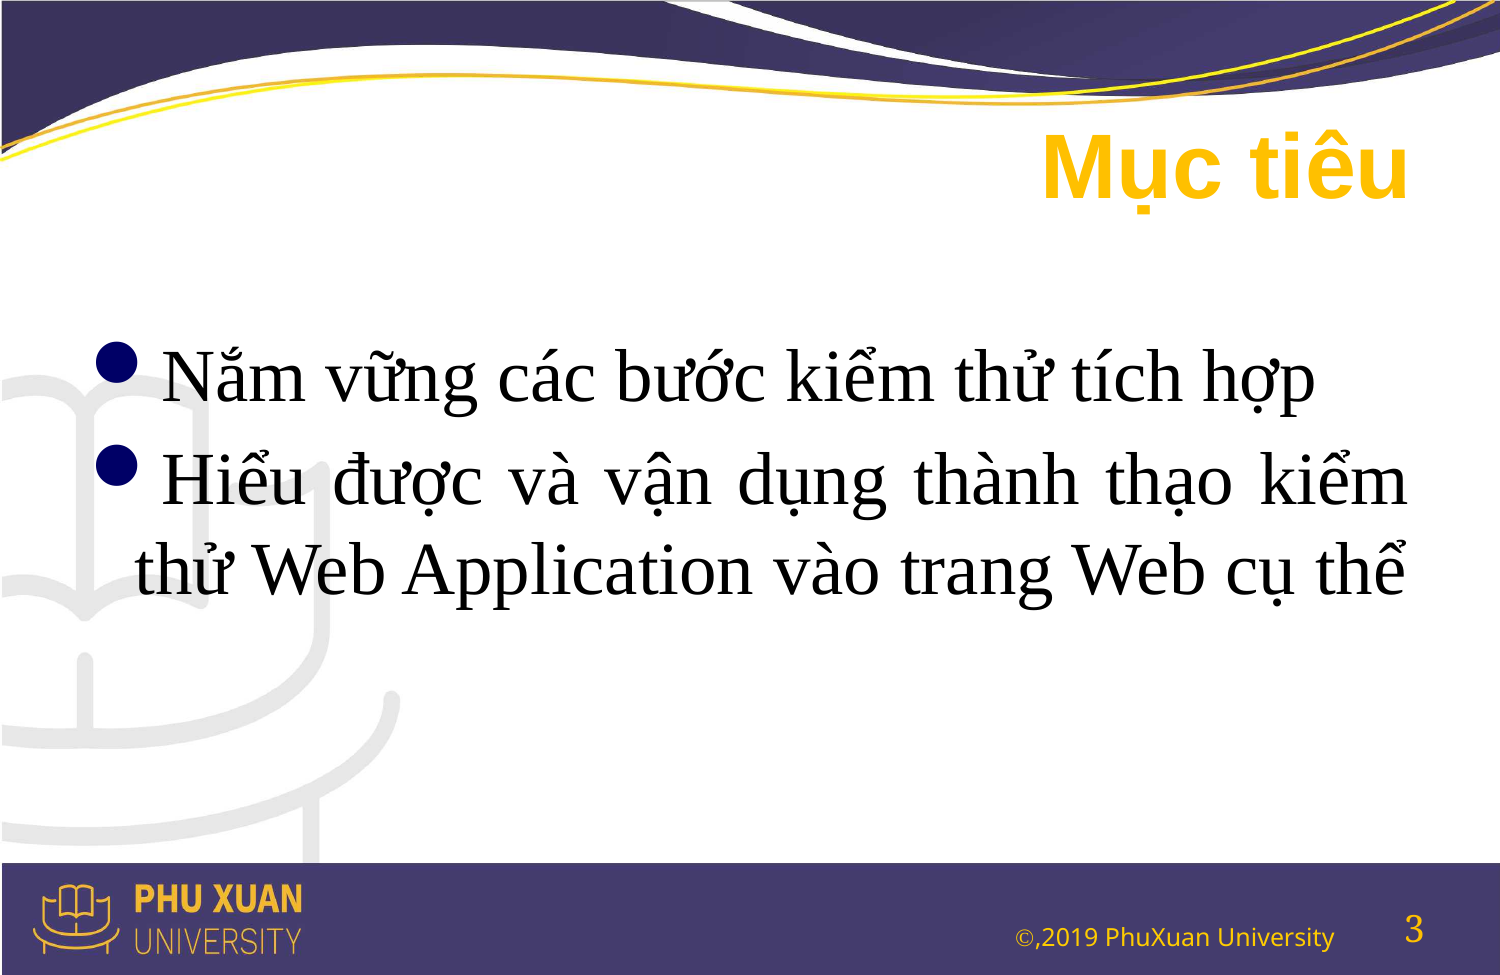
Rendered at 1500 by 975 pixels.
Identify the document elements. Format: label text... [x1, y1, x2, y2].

list Nắm vững các bước kiểm thử tích hợp Hiểu được và vận dụng thành thạo kiểm thử Web Application vào trang Web cụ thể [75, 216, 1425, 841]
slide_number 3 [1299, 903, 1425, 956]
picture [0, 0, 1500, 975]
title Mục tiêu [62, 54, 1413, 217]
